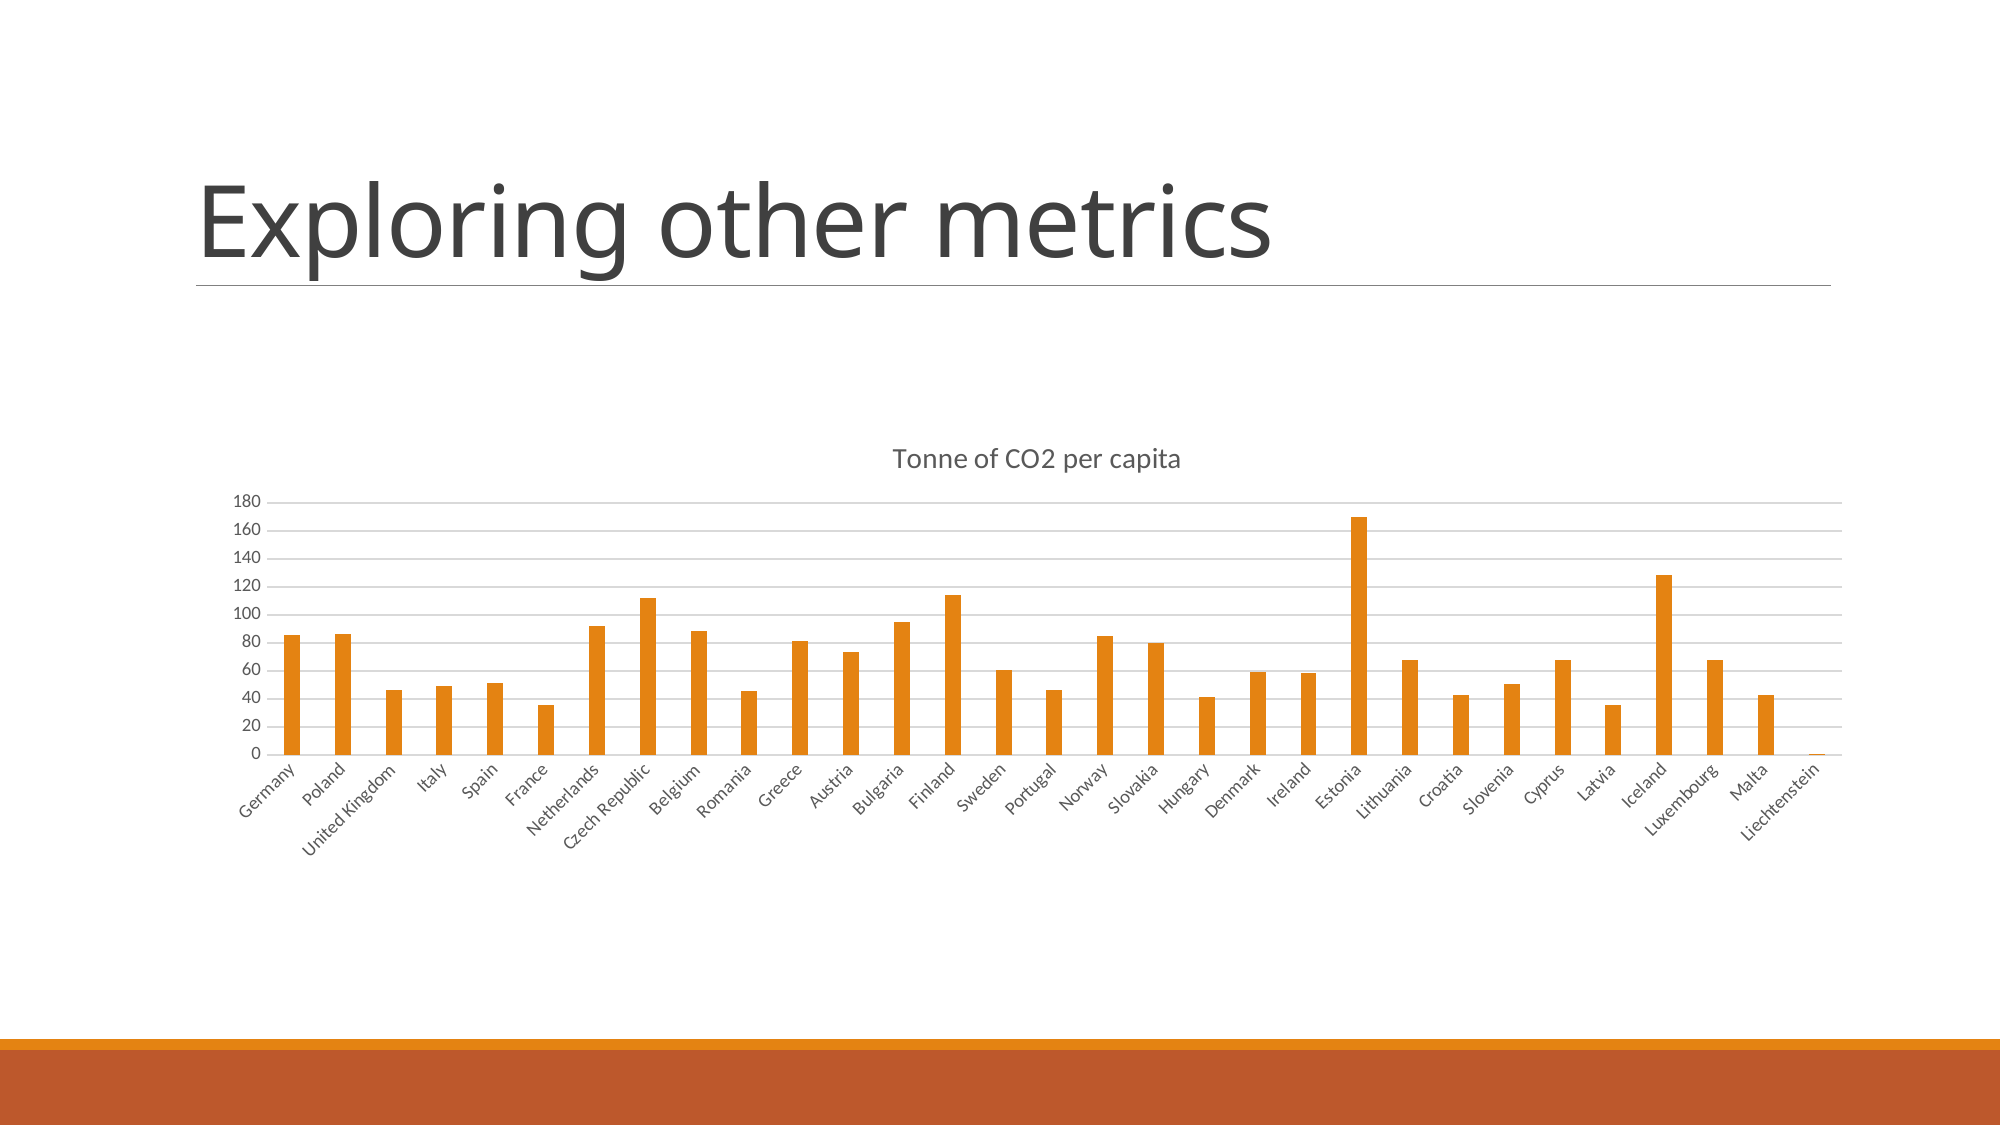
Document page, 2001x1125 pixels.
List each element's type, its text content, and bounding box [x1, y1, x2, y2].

title Exploring other metrics [180, 47, 1830, 285]
chart [198, 419, 1877, 871]
